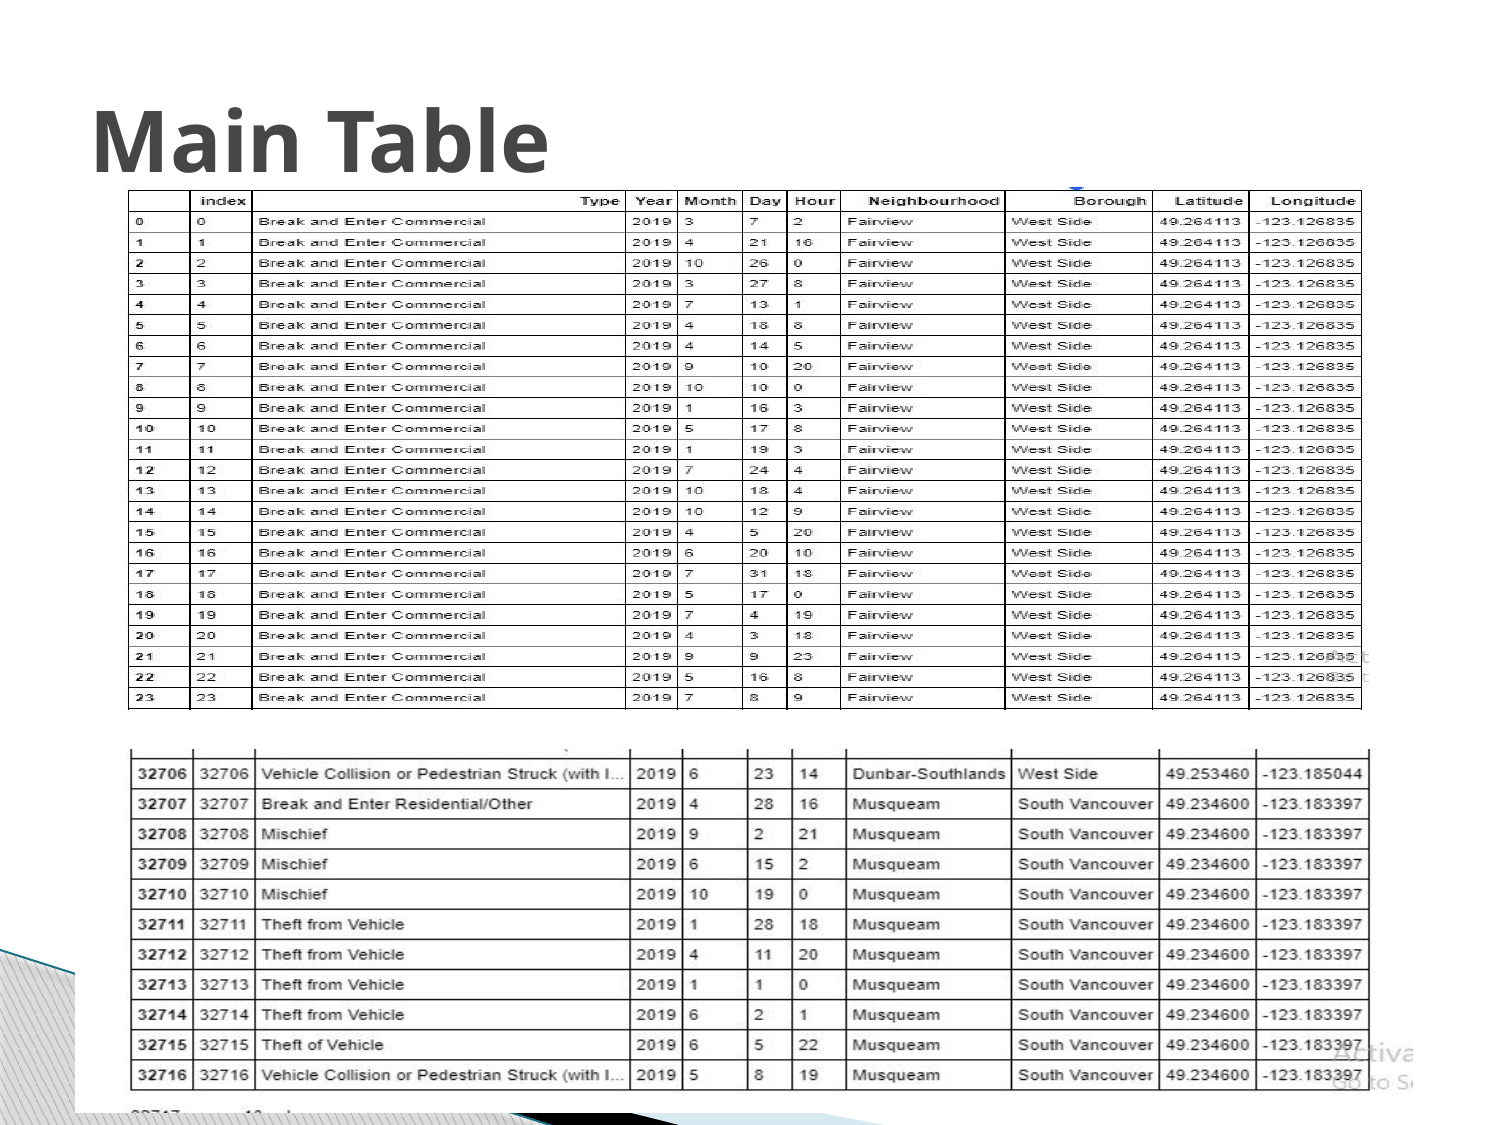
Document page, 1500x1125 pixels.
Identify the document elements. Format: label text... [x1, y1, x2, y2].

picture [74, 749, 1413, 1113]
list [124, 187, 1369, 710]
title Main Table [75, 45, 1425, 233]
